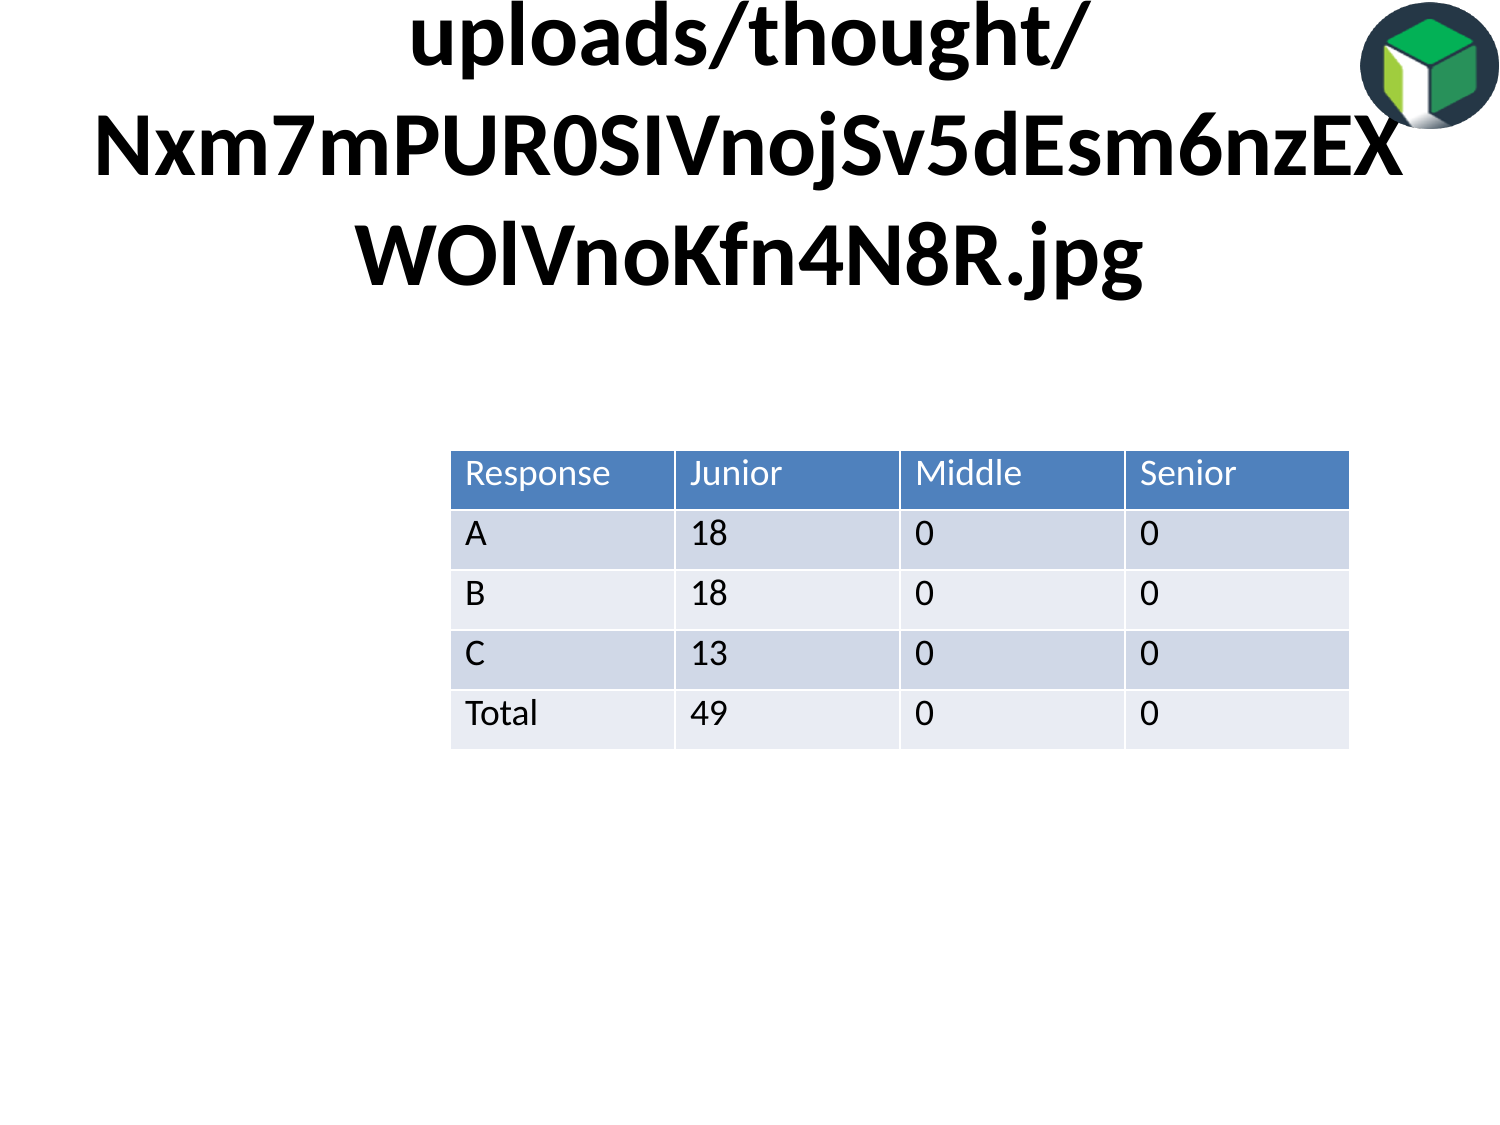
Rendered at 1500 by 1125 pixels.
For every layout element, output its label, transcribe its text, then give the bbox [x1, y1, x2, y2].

table_cell 0 [1126, 511, 1349, 569]
table_header Senior [1126, 451, 1349, 509]
table_cell B [451, 571, 674, 629]
table_cell 0 [1126, 691, 1349, 749]
table_cell C [451, 631, 674, 689]
table_cell 0 [901, 571, 1124, 629]
table_cell 49 [676, 691, 899, 749]
table_cell 0 [1126, 631, 1349, 689]
table_cell 0 [901, 631, 1124, 689]
table_cell 0 [901, 691, 1124, 749]
table_cell 13 [676, 631, 899, 689]
table_cell A [451, 511, 674, 569]
table_cell 18 [676, 511, 899, 569]
table_cell 0 [901, 511, 1124, 569]
table_header Response [451, 451, 674, 509]
picture [1360, 2, 1499, 130]
title uploads/thought/Nxm7mPUR0SIVnojSv5dEsm6nzEXWOlVnoKfn4N8R.jpg [75, 45, 1425, 233]
table_cell 0 [1126, 571, 1349, 629]
table_header Middle [901, 451, 1124, 509]
table_header Junior [676, 451, 899, 509]
table_cell Total [451, 691, 674, 749]
table_cell 18 [676, 571, 899, 629]
